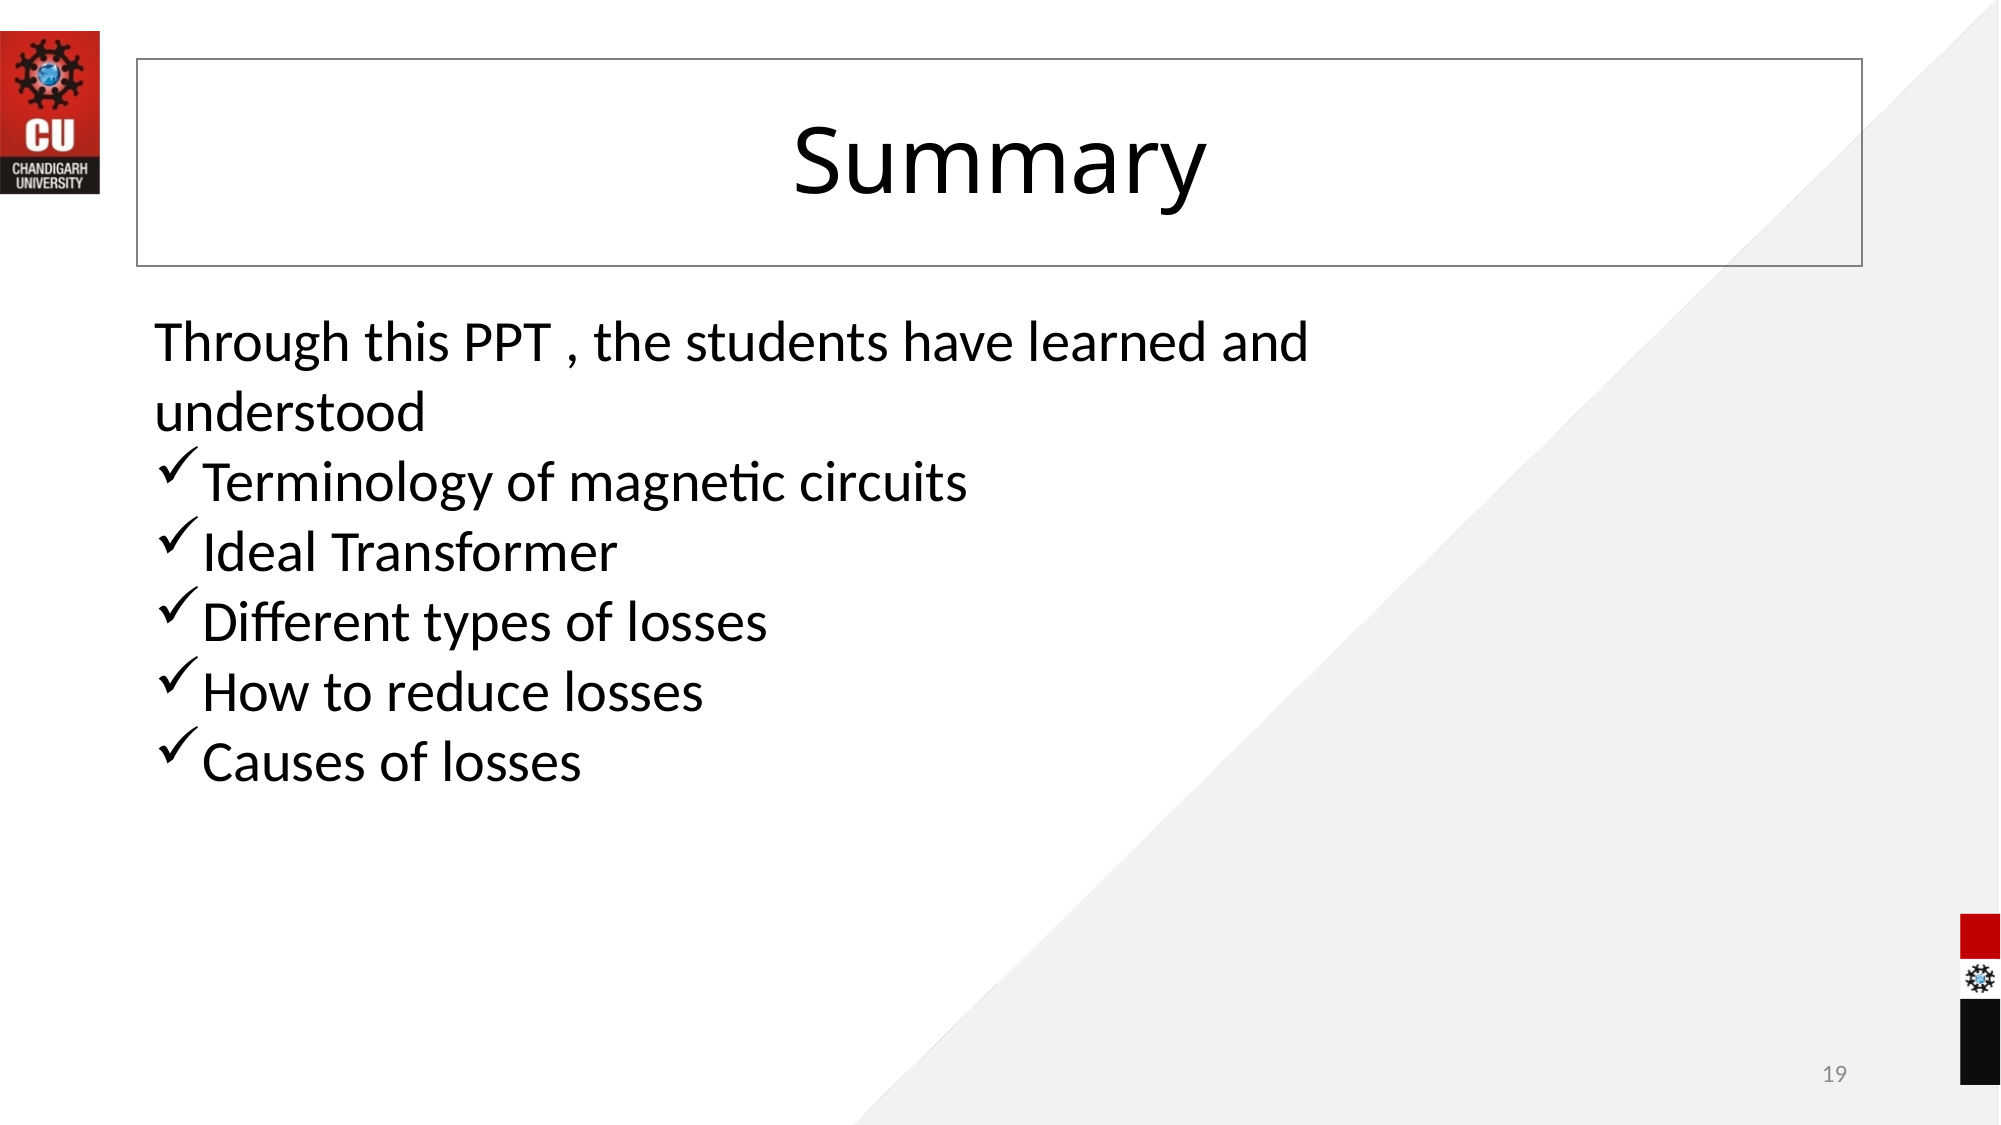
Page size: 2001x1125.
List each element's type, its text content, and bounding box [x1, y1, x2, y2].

slide_number 19 [1412, 1042, 1863, 1103]
text_box Through this PPT , the students have learned and understood Terminology of magnetic circuits Ideal Transformer Different types of losses How to reduce losses Causes of losses [139, 295, 1500, 801]
picture [0, 0, 2001, 1125]
text_box [136, 58, 1863, 267]
